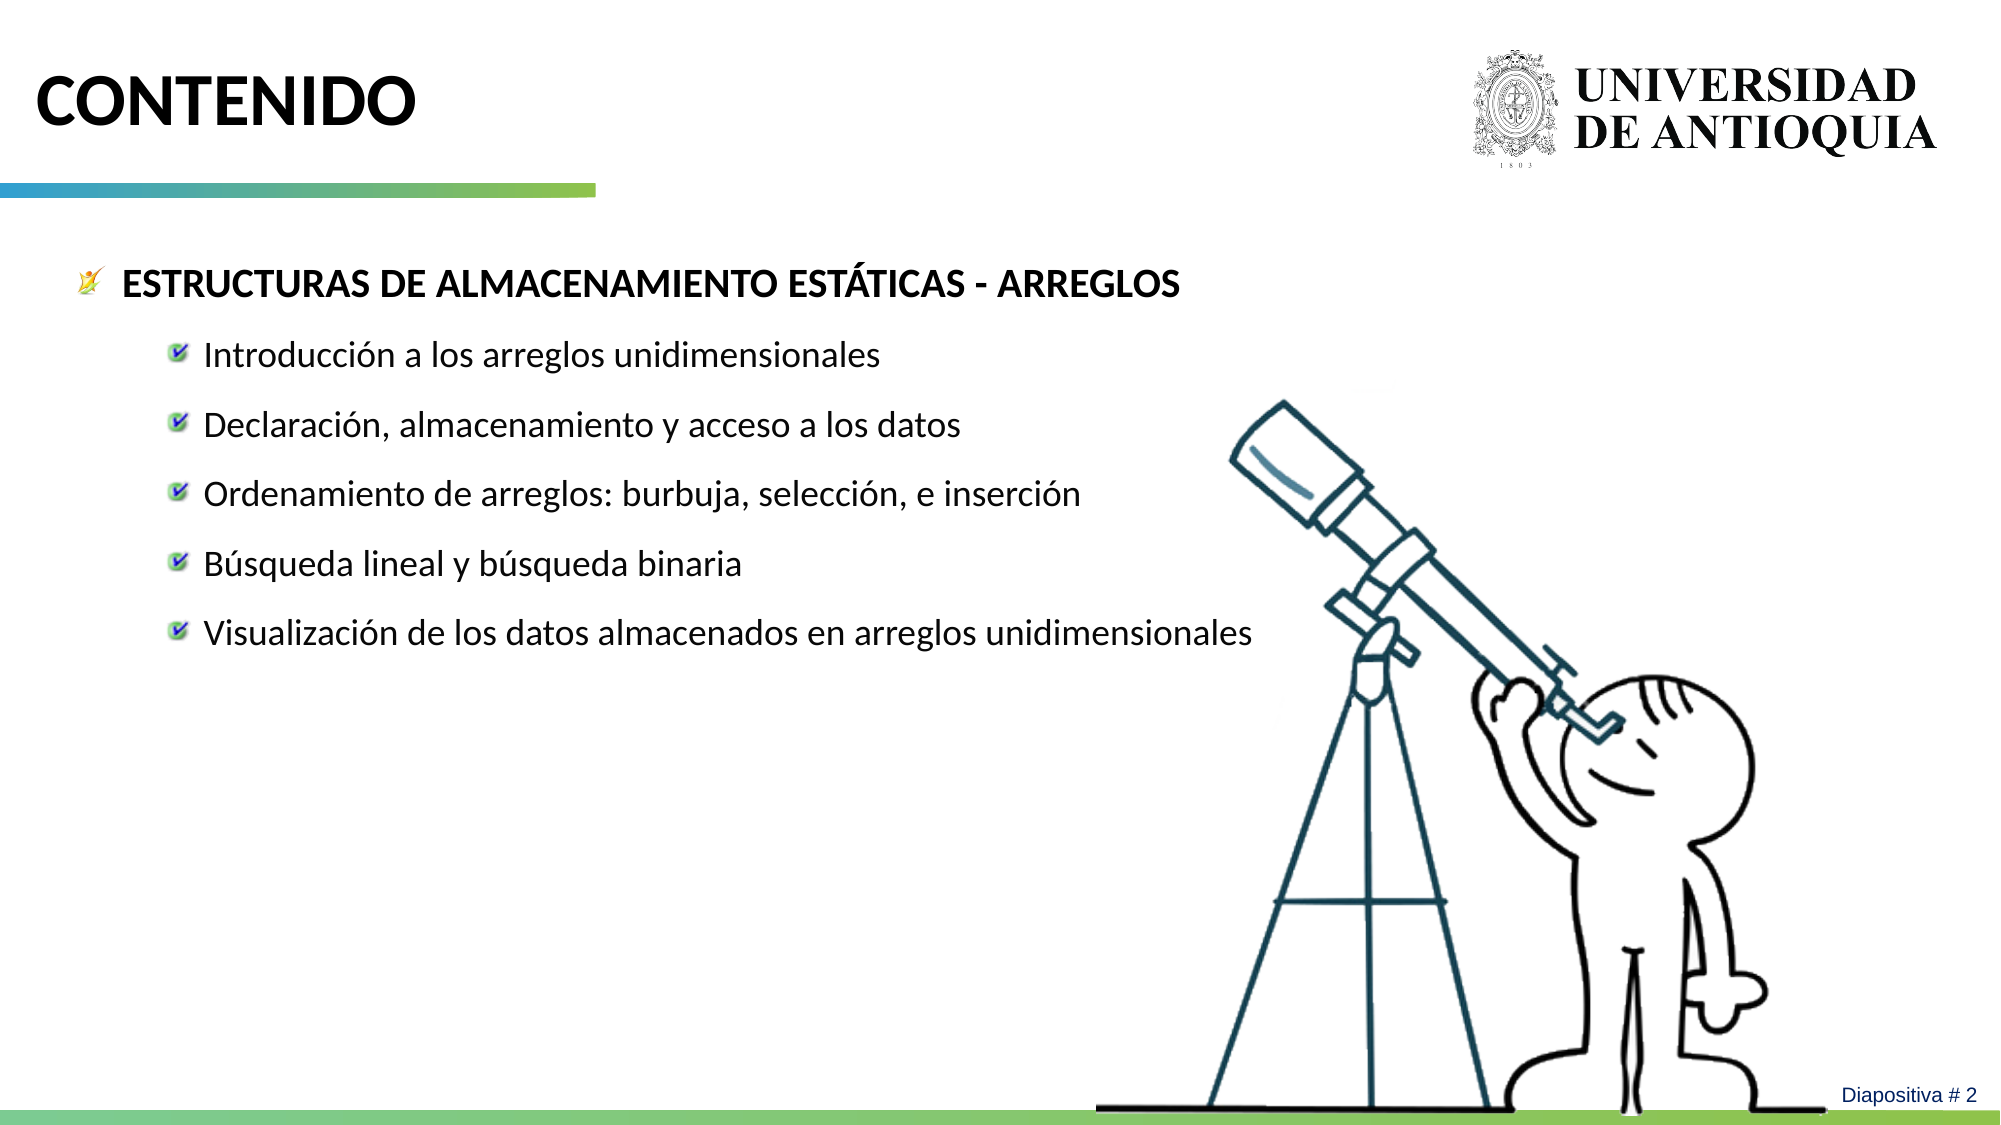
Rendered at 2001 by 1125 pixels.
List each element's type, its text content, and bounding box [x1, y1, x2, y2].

picture [1473, 50, 1937, 168]
picture [165, 408, 196, 436]
picture [165, 339, 196, 366]
picture [165, 617, 196, 644]
picture [165, 478, 196, 505]
picture [1096, 237, 1829, 1116]
title Contenido [21, 0, 1436, 203]
text_box Estructuras de Almacenamiento Estáticas - Arreglos Introducción a los arreglos unidimensionales Declaración, almacenamiento y acceso a los datos Ordenamiento de arreglos: burbuja, selección, e inserción Búsqueda lineal y búsqueda binaria Visualización de los datos almacenados en arreglos unidimensionales [62, 237, 1096, 1082]
picture [165, 548, 196, 575]
picture [77, 265, 106, 295]
